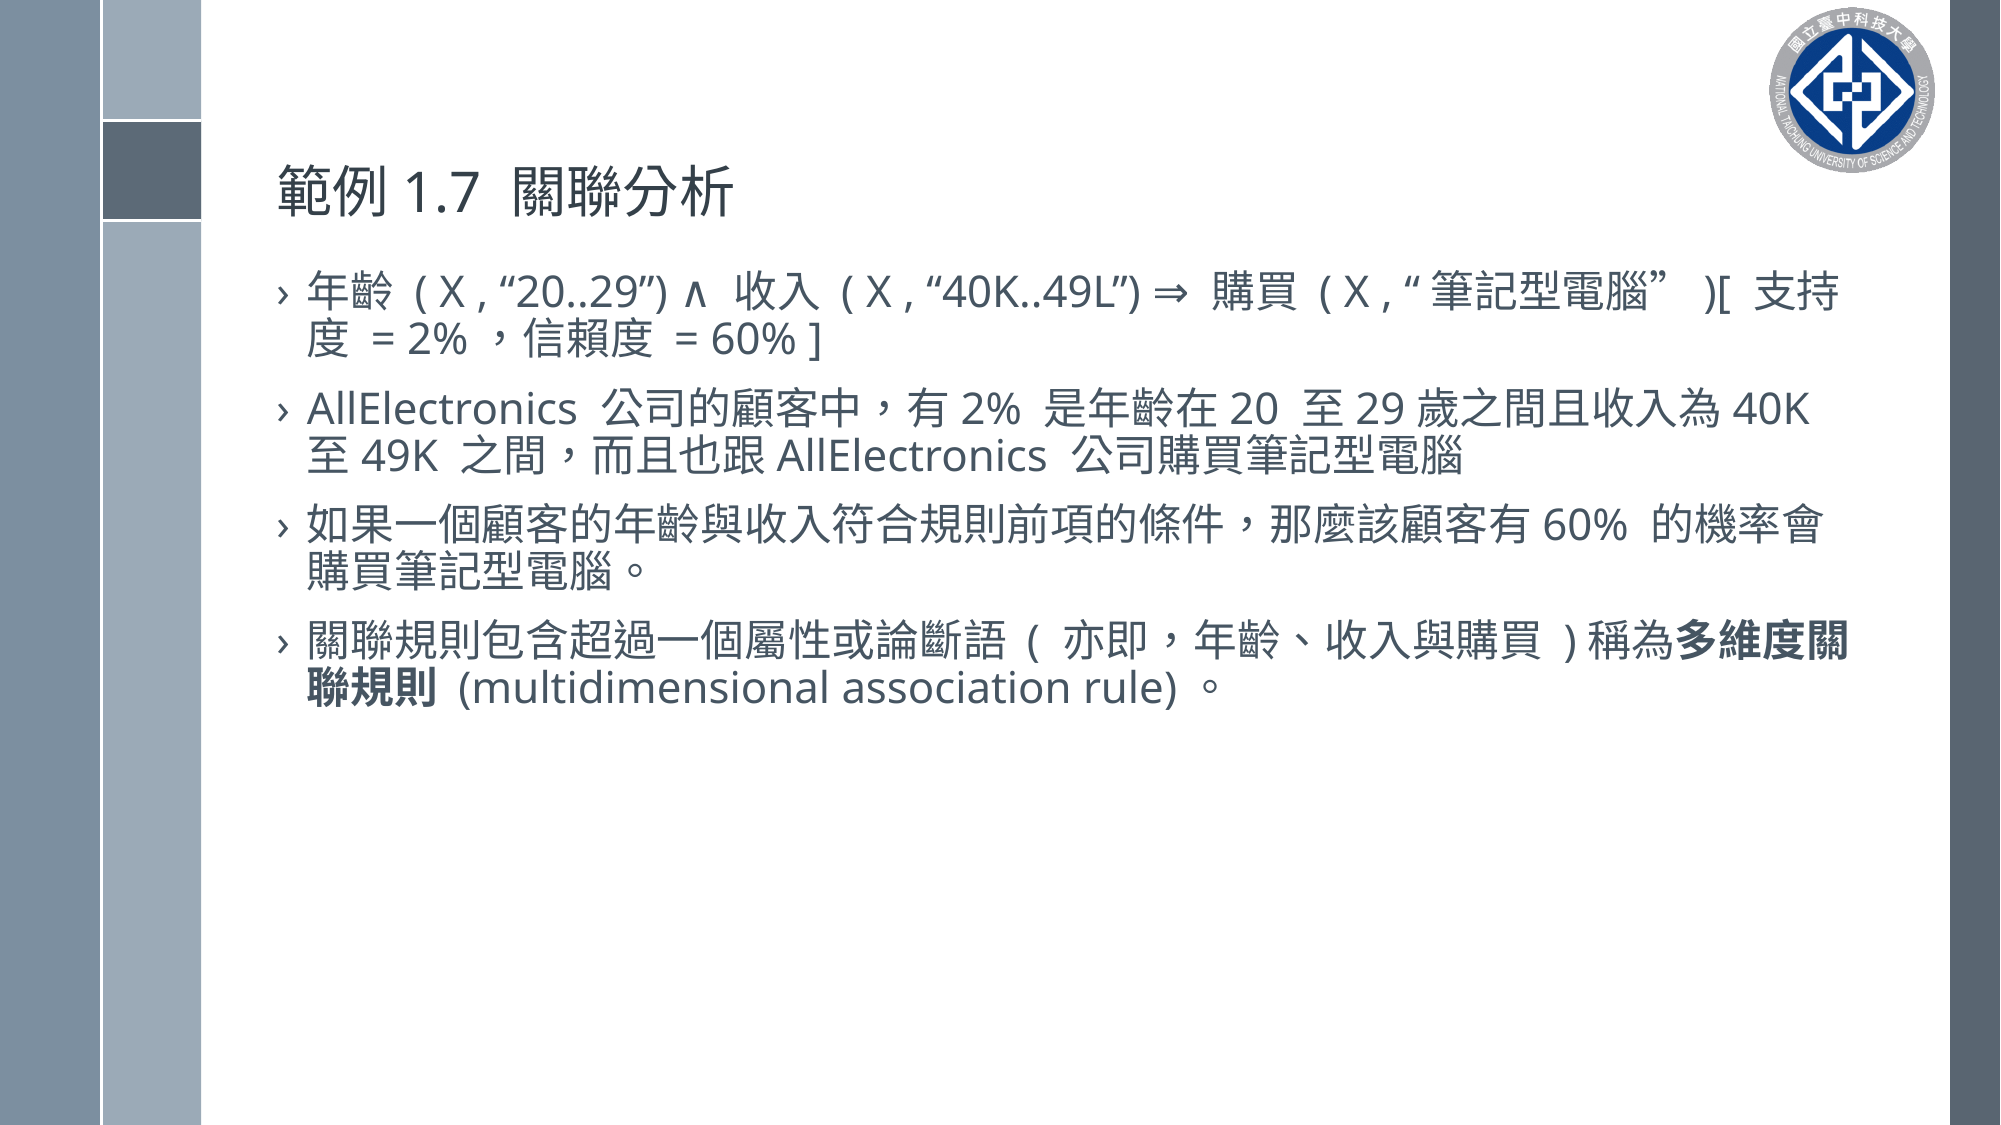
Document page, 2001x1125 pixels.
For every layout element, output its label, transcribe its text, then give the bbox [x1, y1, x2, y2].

title 範例1.7 關聯分析 [261, 29, 1867, 233]
list 年齡 ( X , “20..29”) ∧ 收入 ( X , “40K..49L”) ⇒ 購買 ( X , “筆記型電腦”)[ 支持度 = 2%，信賴度 = 60% ] AllElectronics 公司的顧客中，有2% 是年齡在20 至29歲之間且收入為40K 至49K 之間，而且也跟AllElectronics 公司購買筆記型電腦 如果一個顧客的年齡與收入符合規則前項的條件，那麼該顧客有60% 的機率會購買筆記型電腦。 關聯規則包含超過一個屬性或論斷語 ( 亦即，年齡、收入與購買 )稱為多維度關聯規則 (multidimensional association rule)。 [261, 262, 1867, 1013]
picture [1769, 7, 1935, 173]
